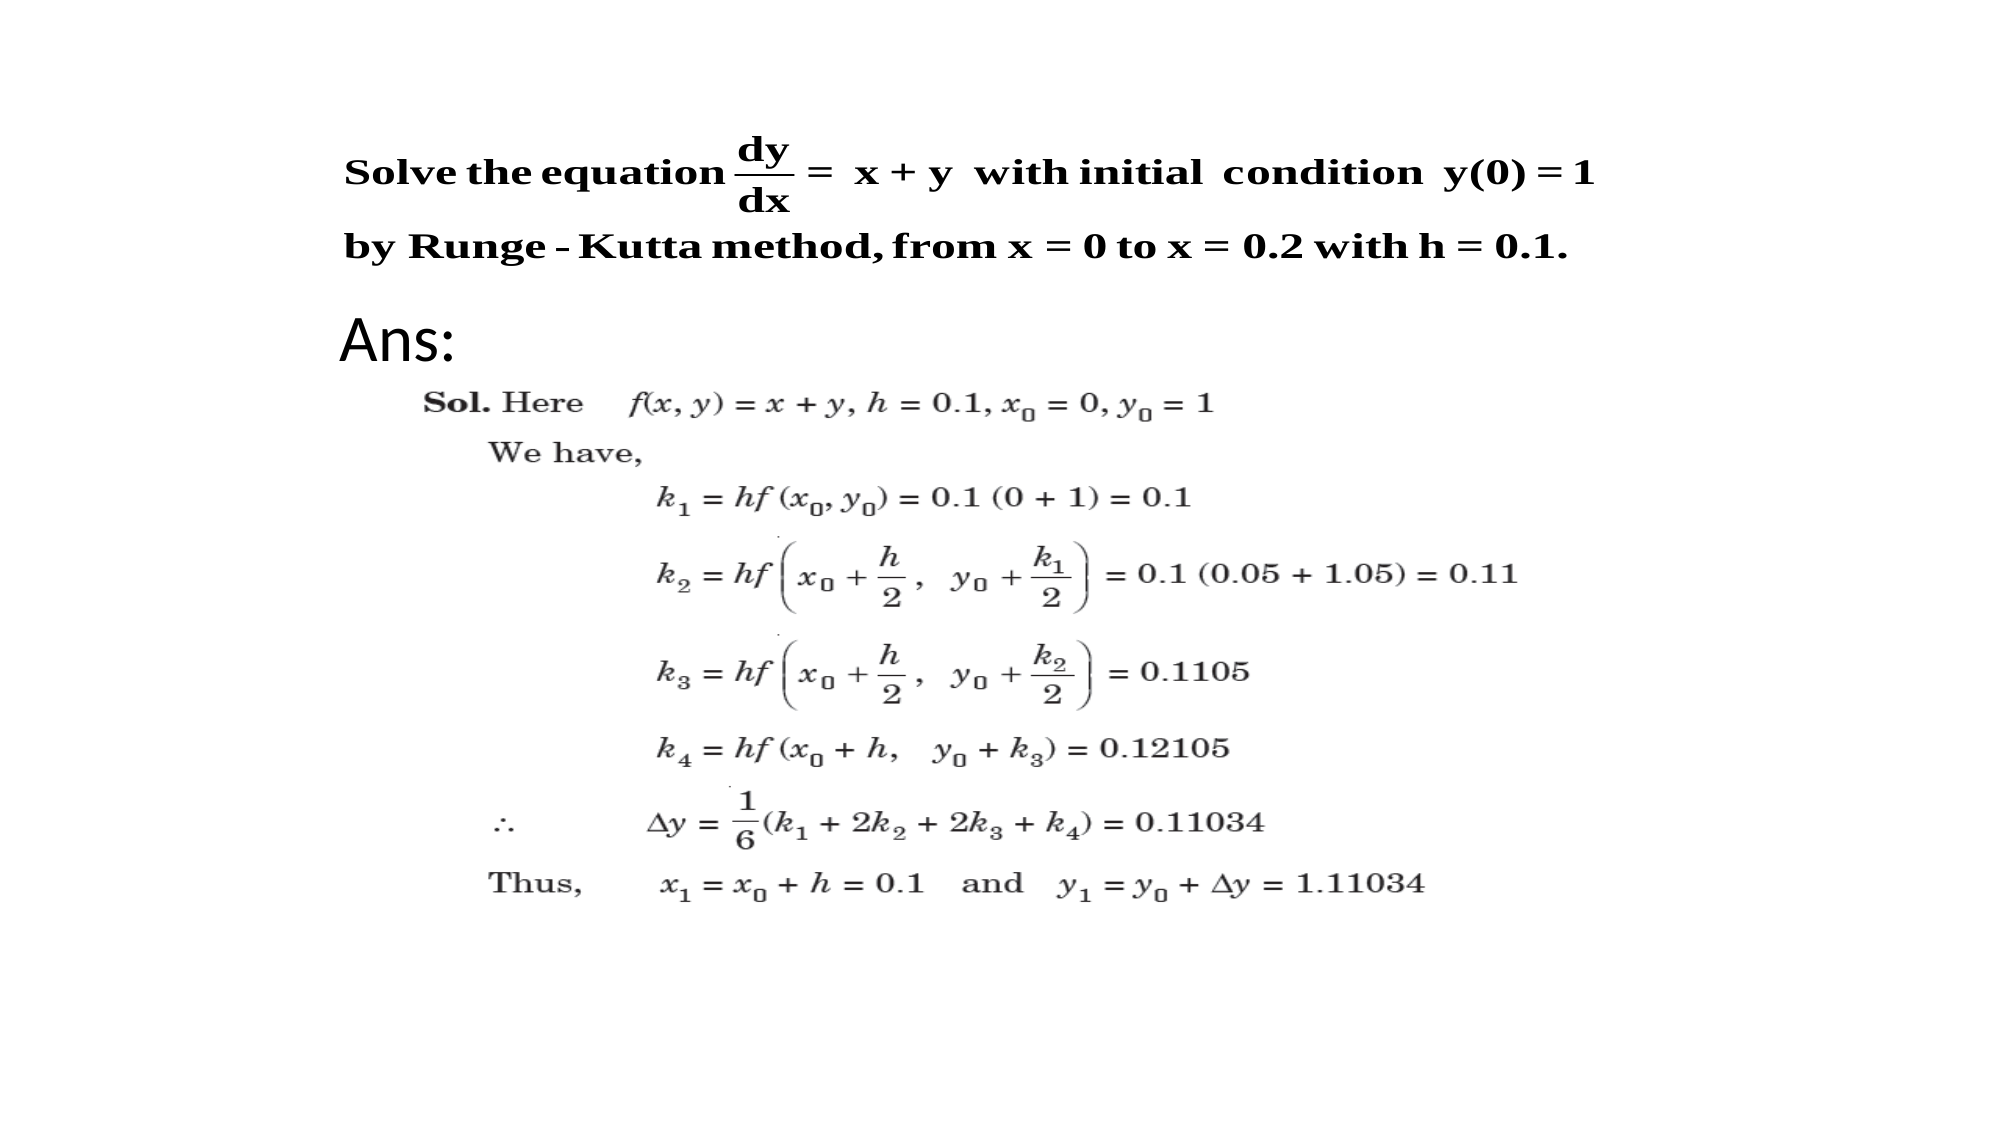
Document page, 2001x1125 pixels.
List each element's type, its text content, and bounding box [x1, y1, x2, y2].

list Ans: [324, 287, 1675, 1005]
picture [362, 387, 1605, 915]
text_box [337, 124, 1626, 276]
